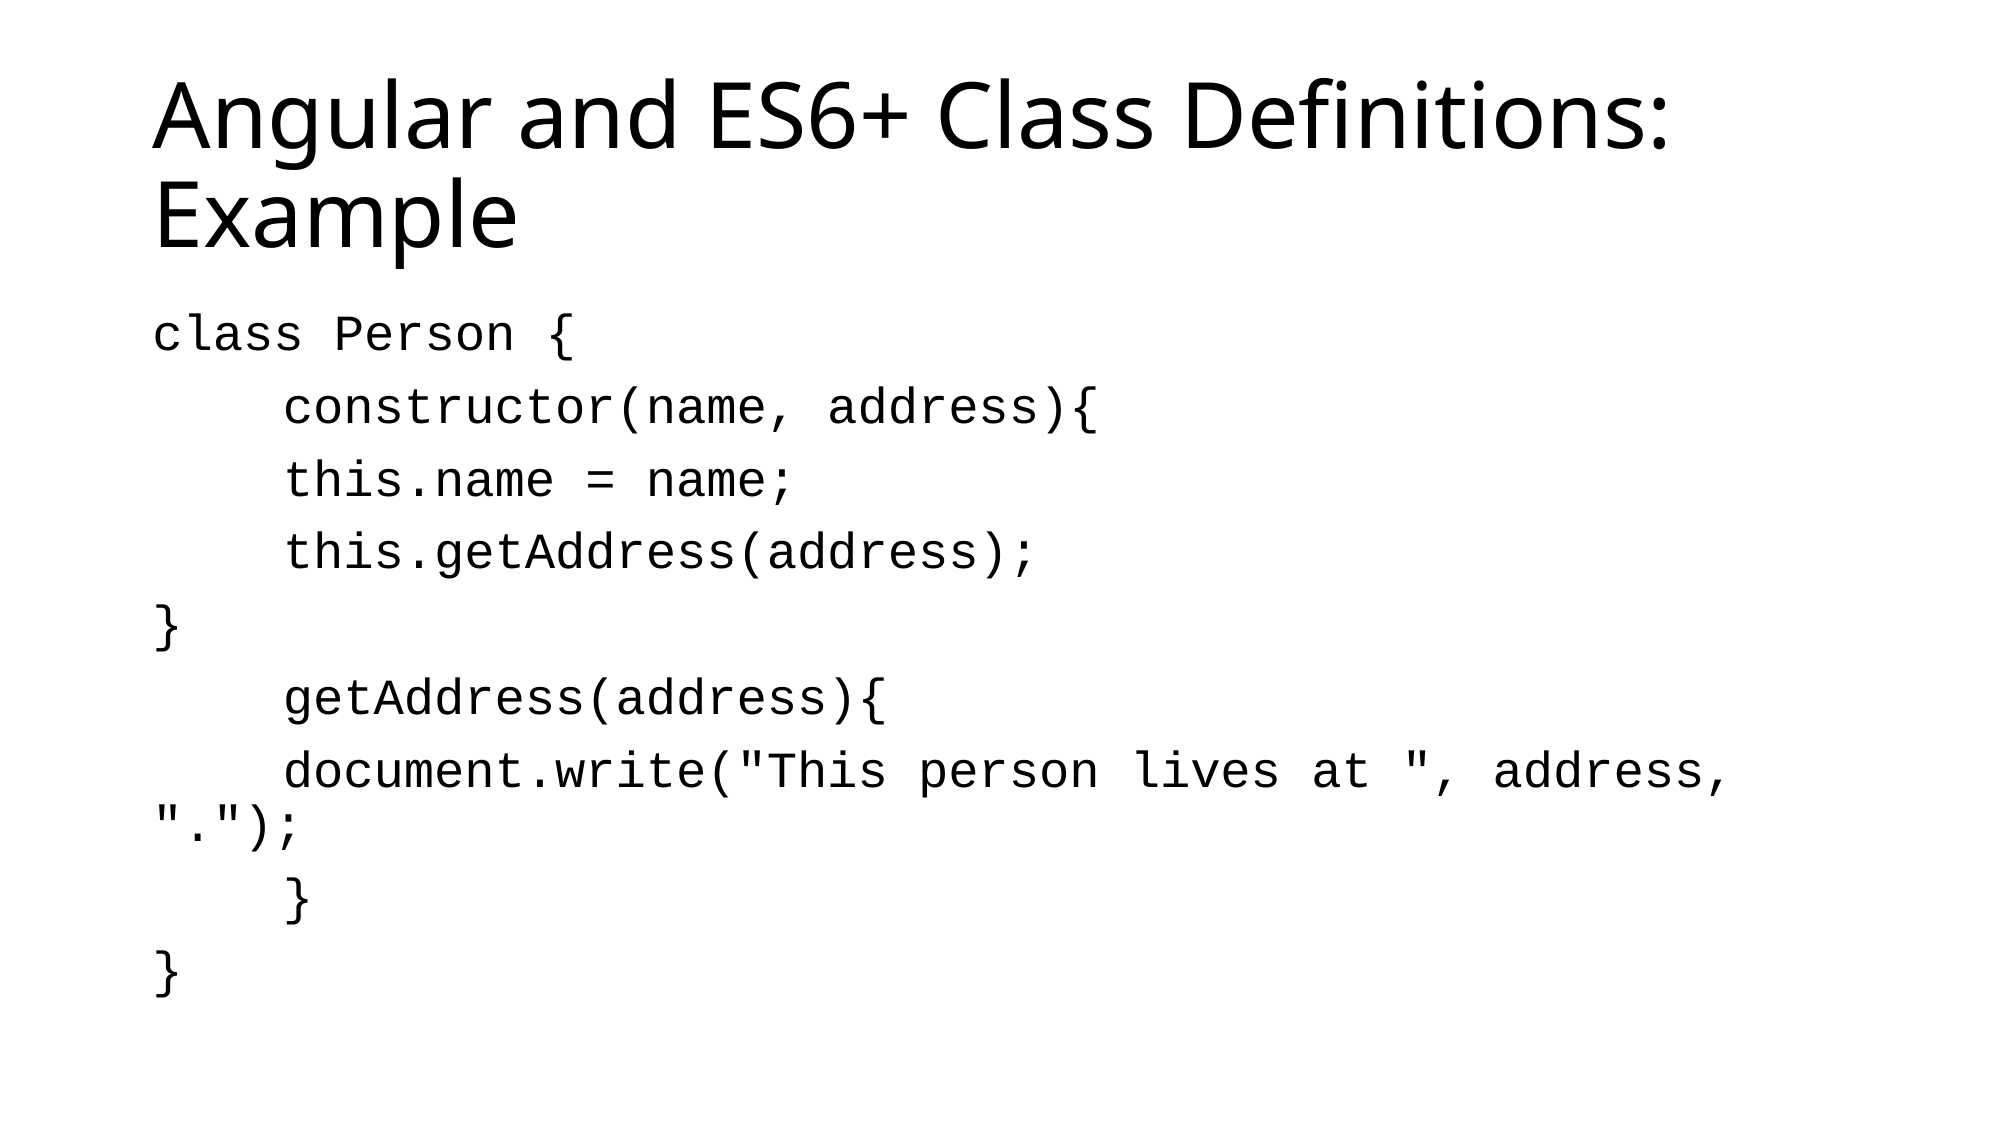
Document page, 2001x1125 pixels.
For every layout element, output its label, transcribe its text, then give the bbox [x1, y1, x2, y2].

list class Person { constructor(name, address){ this.name = name; this.getAddress(address); } getAddress(address){ document.write("This person lives at ", address, "."); } } [137, 299, 1863, 1014]
title Angular and ES6+ Class Definitions: Example [137, 59, 1863, 278]
